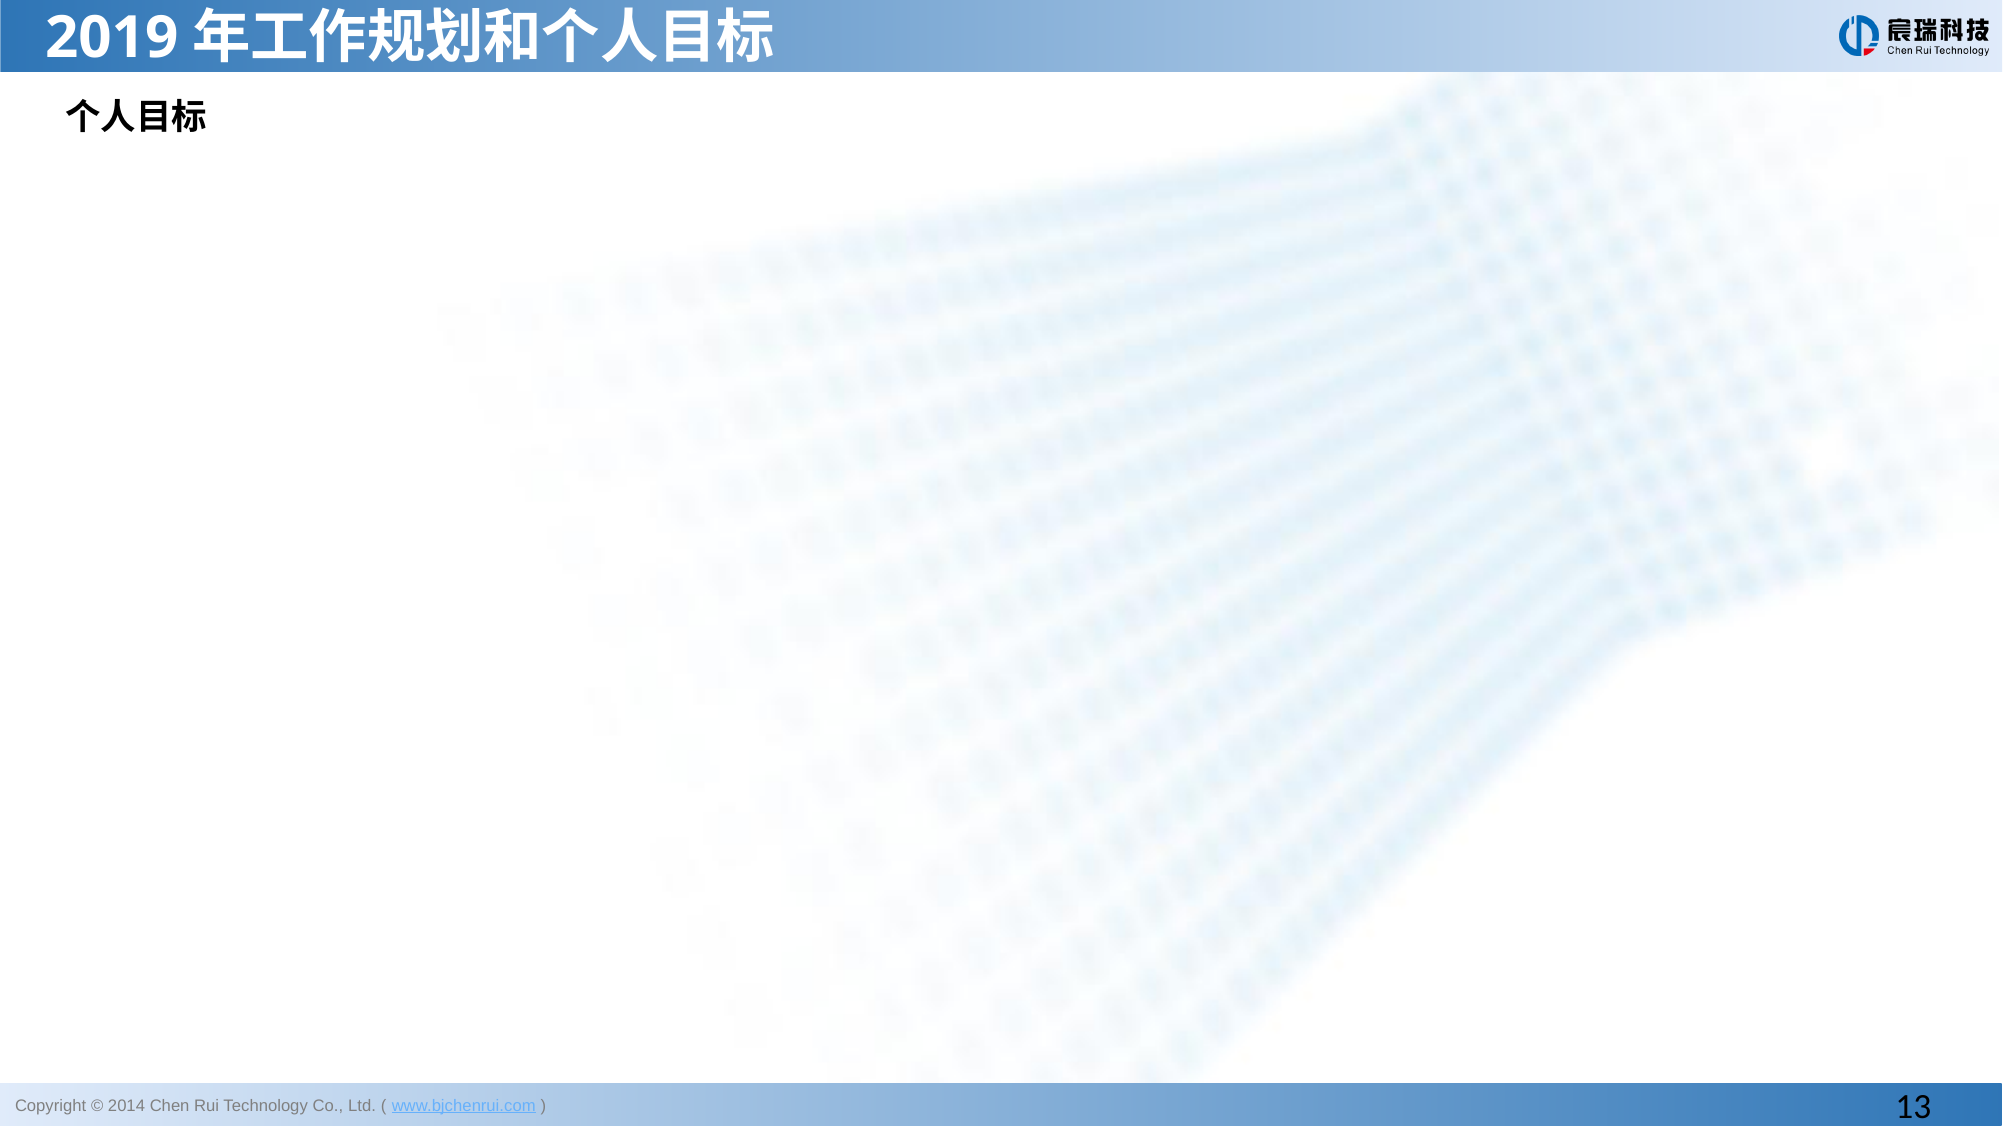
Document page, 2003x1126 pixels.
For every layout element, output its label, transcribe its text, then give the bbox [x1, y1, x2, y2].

slide_number 13 [1880, 1076, 1999, 1123]
picture [1839, 15, 1989, 56]
title 2019年工作规划和个人目标 [30, 0, 1542, 72]
text_box 个人目标 [50, 87, 1027, 145]
picture [2, 72, 1999, 1084]
